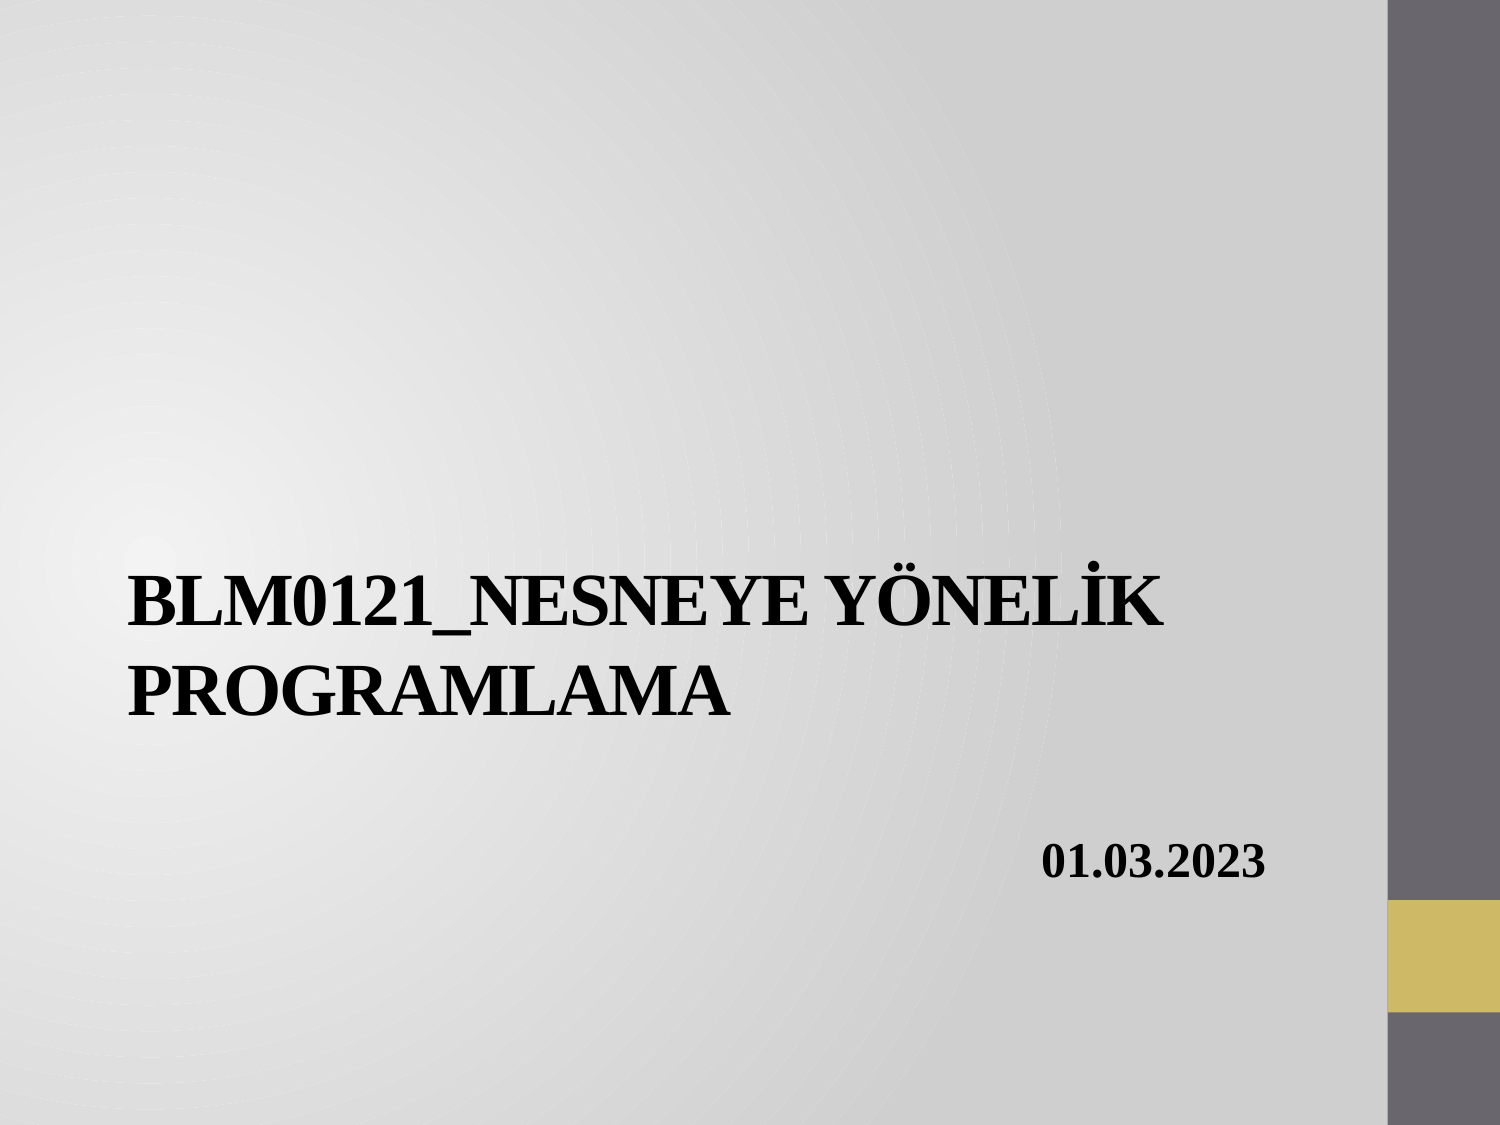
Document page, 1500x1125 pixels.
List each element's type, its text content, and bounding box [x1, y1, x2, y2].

subtitle 01.03.2023 [112, 750, 1282, 925]
title BLM0121_NESNEYE YÖNELİK PROGRAMLAMA [112, 312, 1350, 738]
